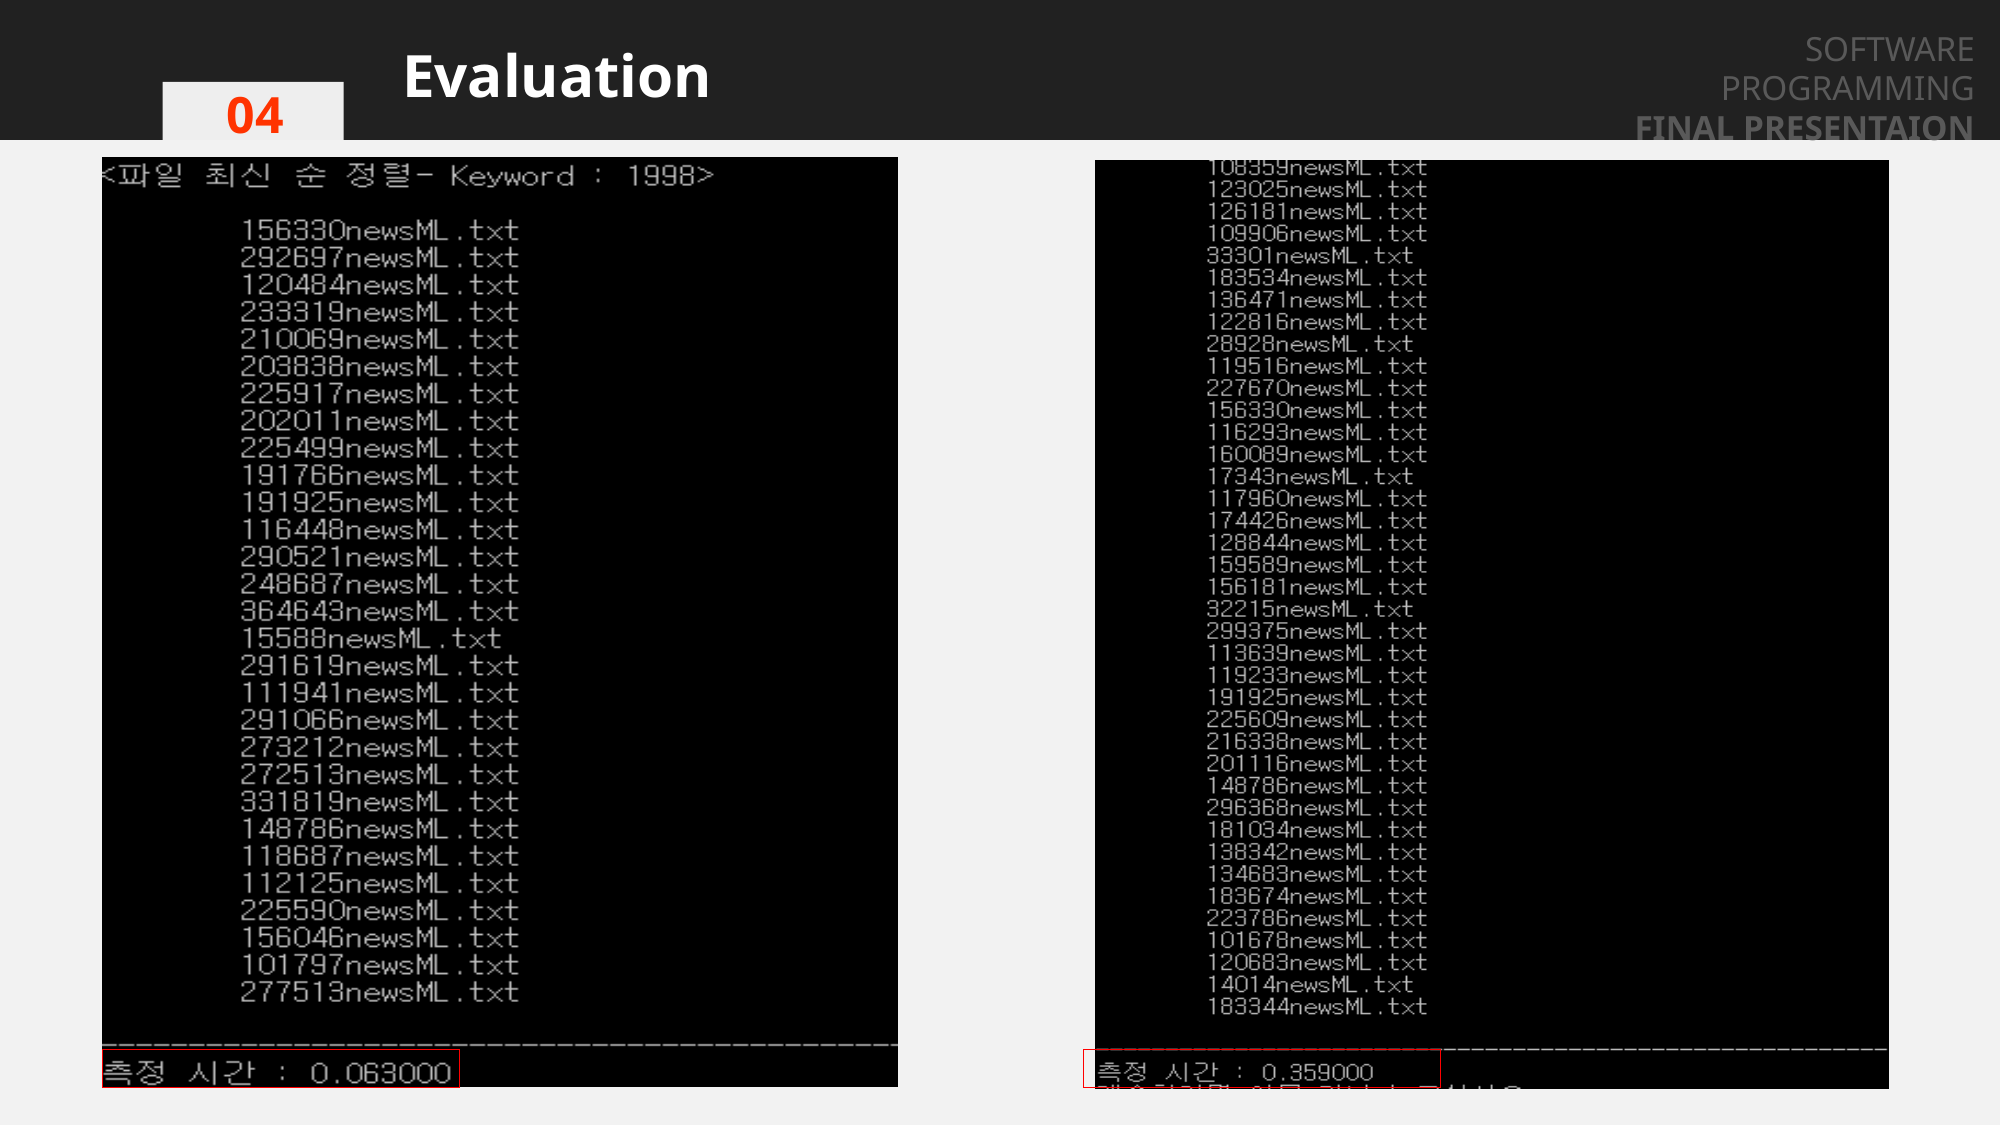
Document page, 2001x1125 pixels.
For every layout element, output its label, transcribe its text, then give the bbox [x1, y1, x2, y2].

text_box SOFTWARE PROGRAMMING FINAL PRESENTAION [1528, 20, 1990, 155]
text_box 04 [211, 75, 299, 151]
text_box [299, 81, 345, 141]
text_box [0, 0, 2000, 141]
text_box [161, 81, 211, 141]
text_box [102, 157, 898, 1089]
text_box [1083, 160, 1889, 1089]
text_box Evaluation [346, 31, 768, 116]
